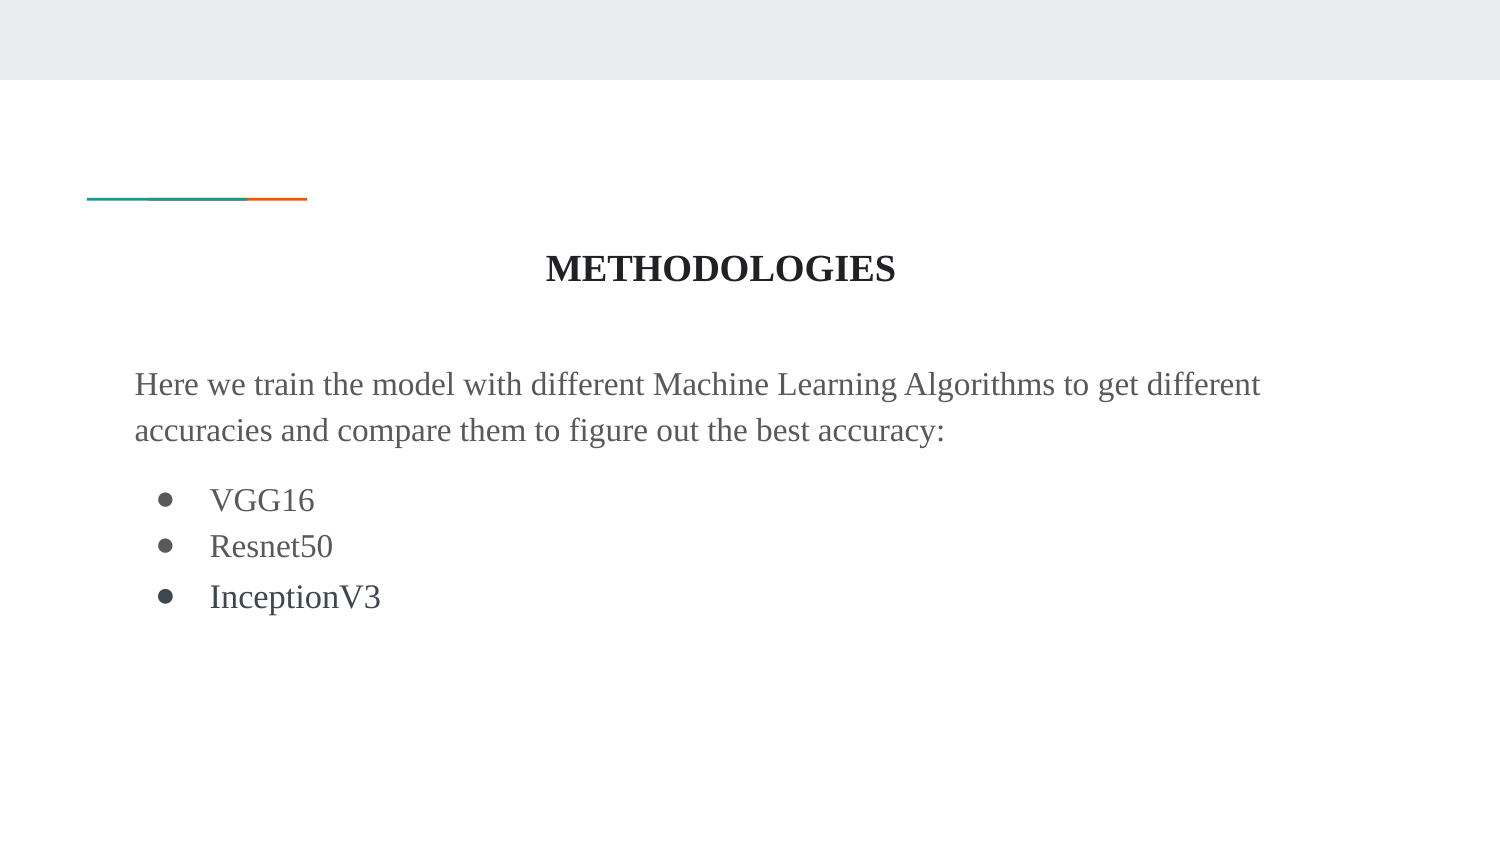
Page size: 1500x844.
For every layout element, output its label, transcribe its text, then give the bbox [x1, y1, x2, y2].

list Here we train the model with different Machine Learning Algorithms to get different accuracies and compare them to figure out the best accuracy: VGG16 Resnet50 InceptionV3 [119, 341, 1381, 712]
title METHODOLOGIES [119, 216, 1381, 305]
